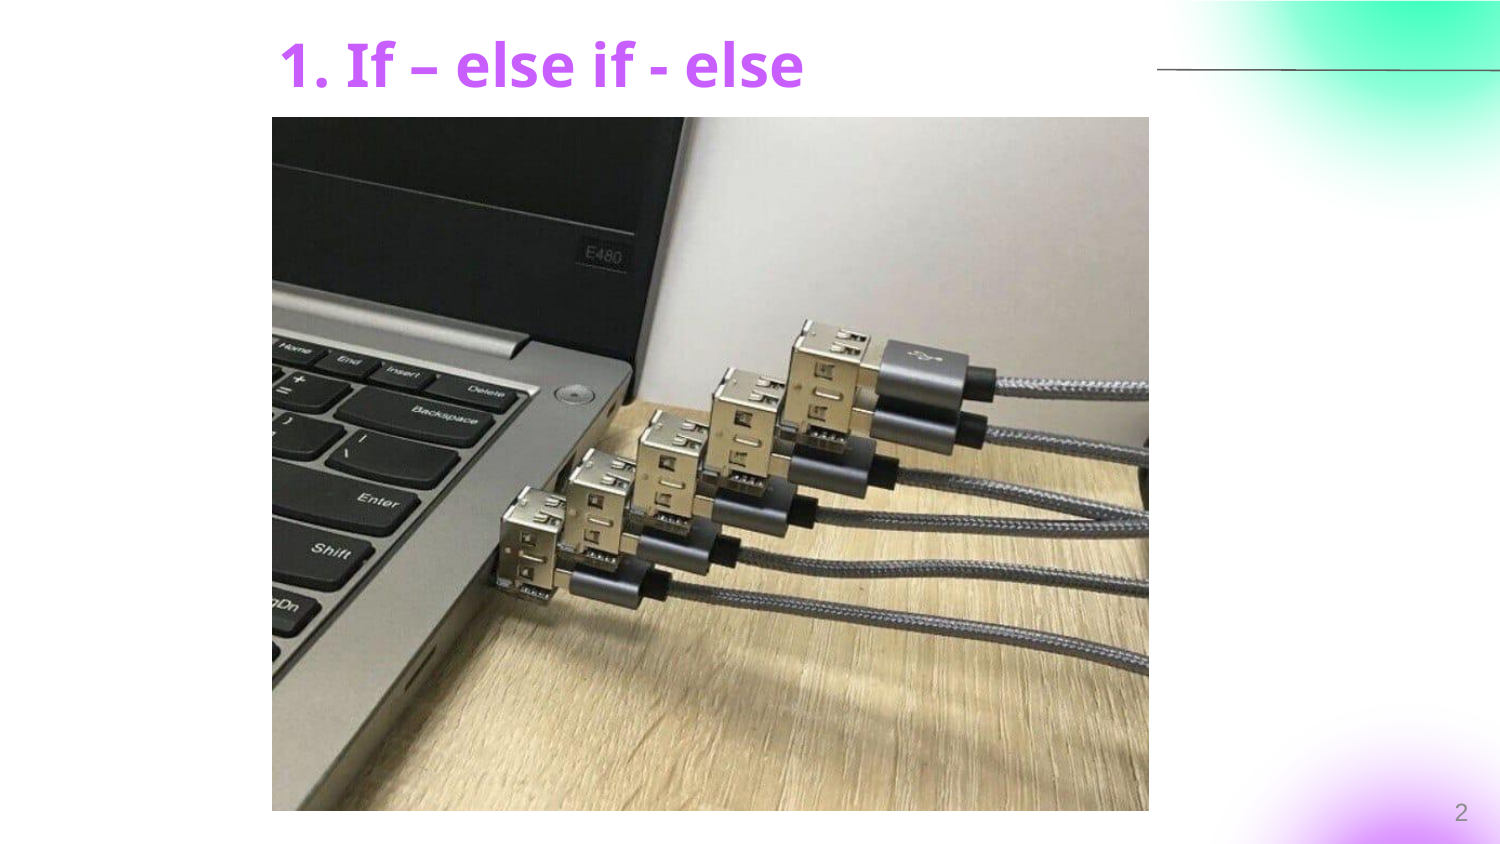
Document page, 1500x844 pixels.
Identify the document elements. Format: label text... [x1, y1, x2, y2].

picture [272, 117, 1149, 812]
text_box 1. If – else if - else [263, 25, 1158, 114]
slide_number 2 [1406, 782, 1484, 840]
